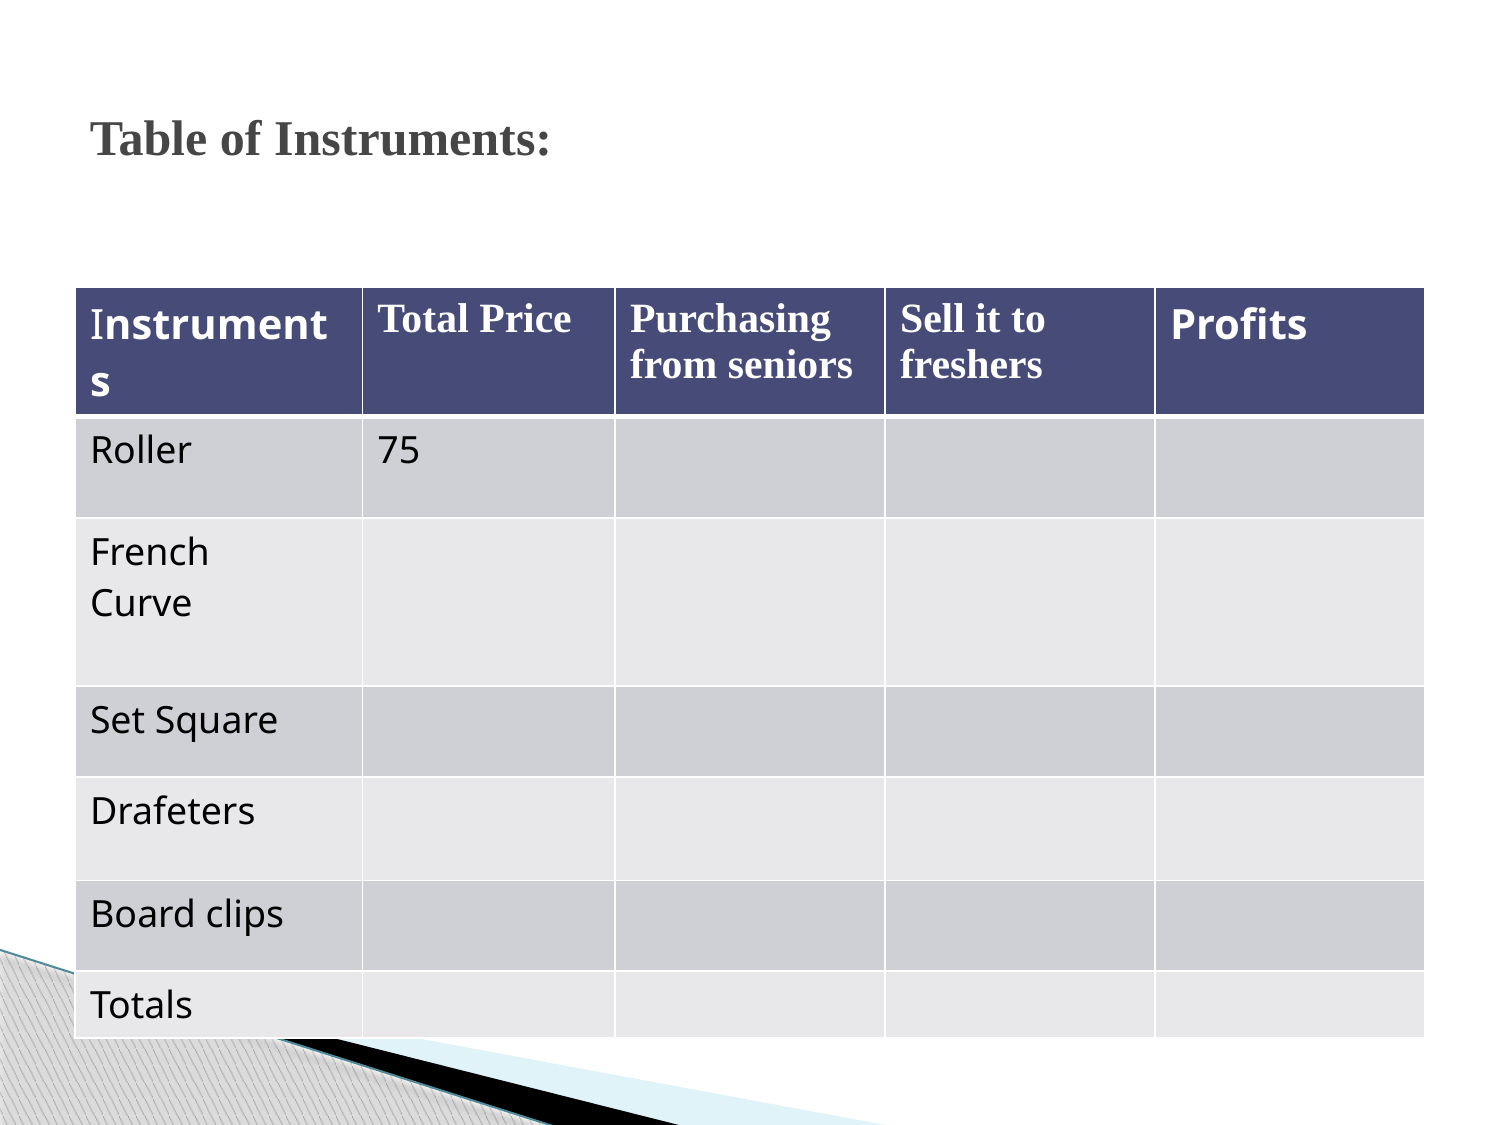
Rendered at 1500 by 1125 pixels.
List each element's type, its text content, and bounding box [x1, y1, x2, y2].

table_cell Roller [76, 419, 362, 517]
table_cell [1156, 778, 1424, 880]
table_cell [616, 972, 884, 1037]
table_cell [1156, 687, 1424, 776]
table_header Instruments [76, 288, 362, 414]
title Table of Instruments: [75, 45, 1425, 233]
table_cell 75 [363, 419, 614, 517]
table_cell [1156, 972, 1424, 1037]
table_cell [363, 778, 614, 880]
table_cell [1156, 881, 1424, 970]
table_cell French Curve [76, 519, 362, 685]
table_cell [363, 972, 614, 1037]
table_cell [616, 519, 884, 685]
table_cell [886, 687, 1154, 776]
table_cell [886, 519, 1154, 685]
table_cell [616, 778, 884, 880]
table_cell [1156, 519, 1424, 685]
table_cell [886, 778, 1154, 880]
table_cell [616, 881, 884, 970]
table_header Profits [1156, 288, 1424, 414]
table_cell [886, 972, 1154, 1037]
table_cell [363, 687, 614, 776]
table_cell Drafeters [76, 778, 362, 880]
table_cell Totals [76, 972, 362, 1037]
table_cell Board clips [76, 881, 362, 970]
table_header Total Price [363, 288, 614, 414]
table_cell Set Square [76, 687, 362, 776]
table_cell [886, 881, 1154, 970]
table_header Sell it to freshers [886, 288, 1154, 414]
table_cell [616, 419, 884, 517]
table_cell [616, 687, 884, 776]
table_cell [886, 419, 1154, 517]
table_cell [363, 519, 614, 685]
table_header Purchasing from seniors [616, 288, 884, 414]
table_cell [363, 881, 614, 970]
table_cell [1156, 419, 1424, 517]
